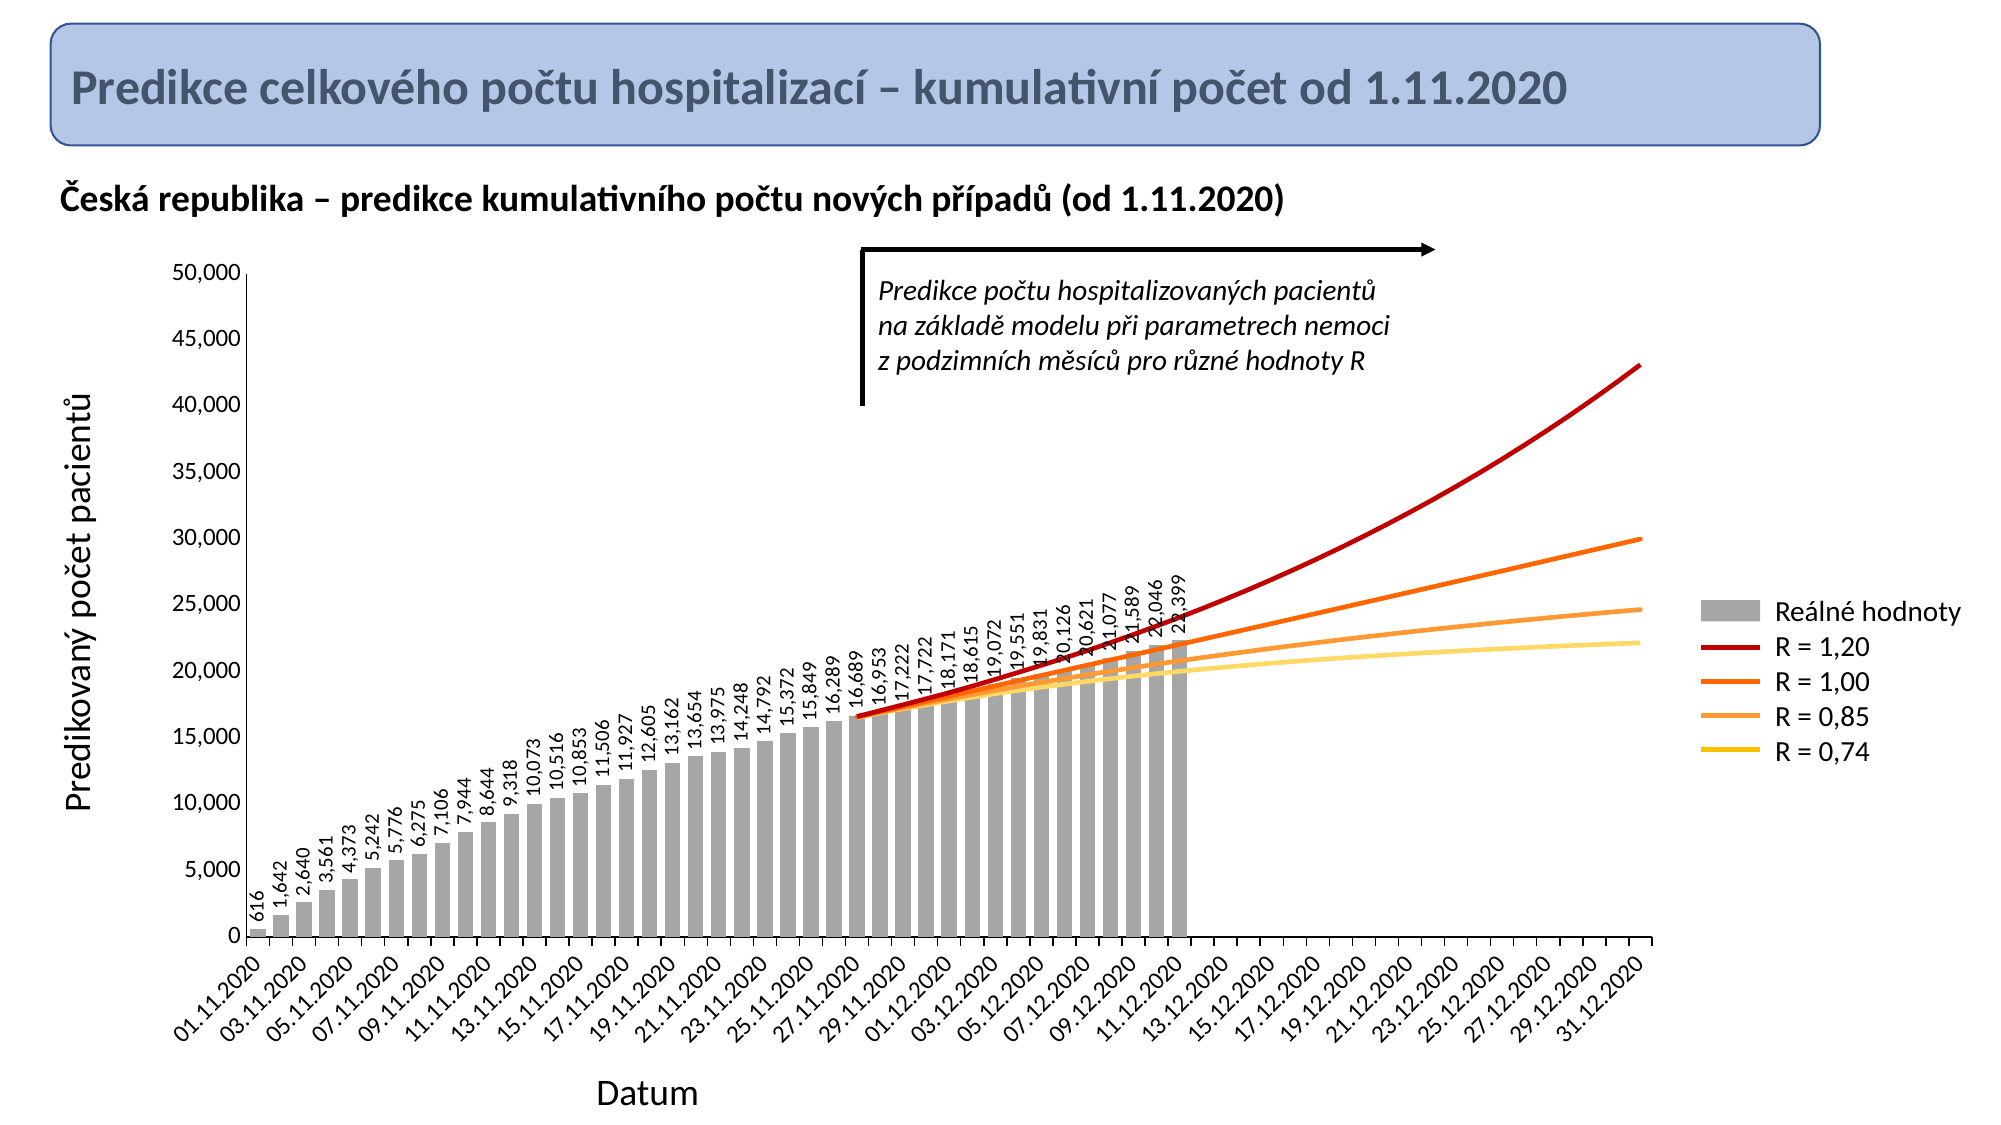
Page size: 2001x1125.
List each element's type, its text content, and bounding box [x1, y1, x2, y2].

text_box Česká republika – predikce kumulativního počtu nových případů (od 1.11.2020) [45, 167, 1474, 227]
text_box Predikovaný počet pacientů [45, 377, 105, 828]
text_box Predikce celkového počtu hospitalizací – kumulativní počet od 1.11.2020 [49, 22, 1822, 147]
chart [138, 245, 1683, 1066]
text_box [860, 249, 1784, 406]
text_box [1701, 584, 2000, 777]
text_box Datum [581, 1066, 715, 1121]
